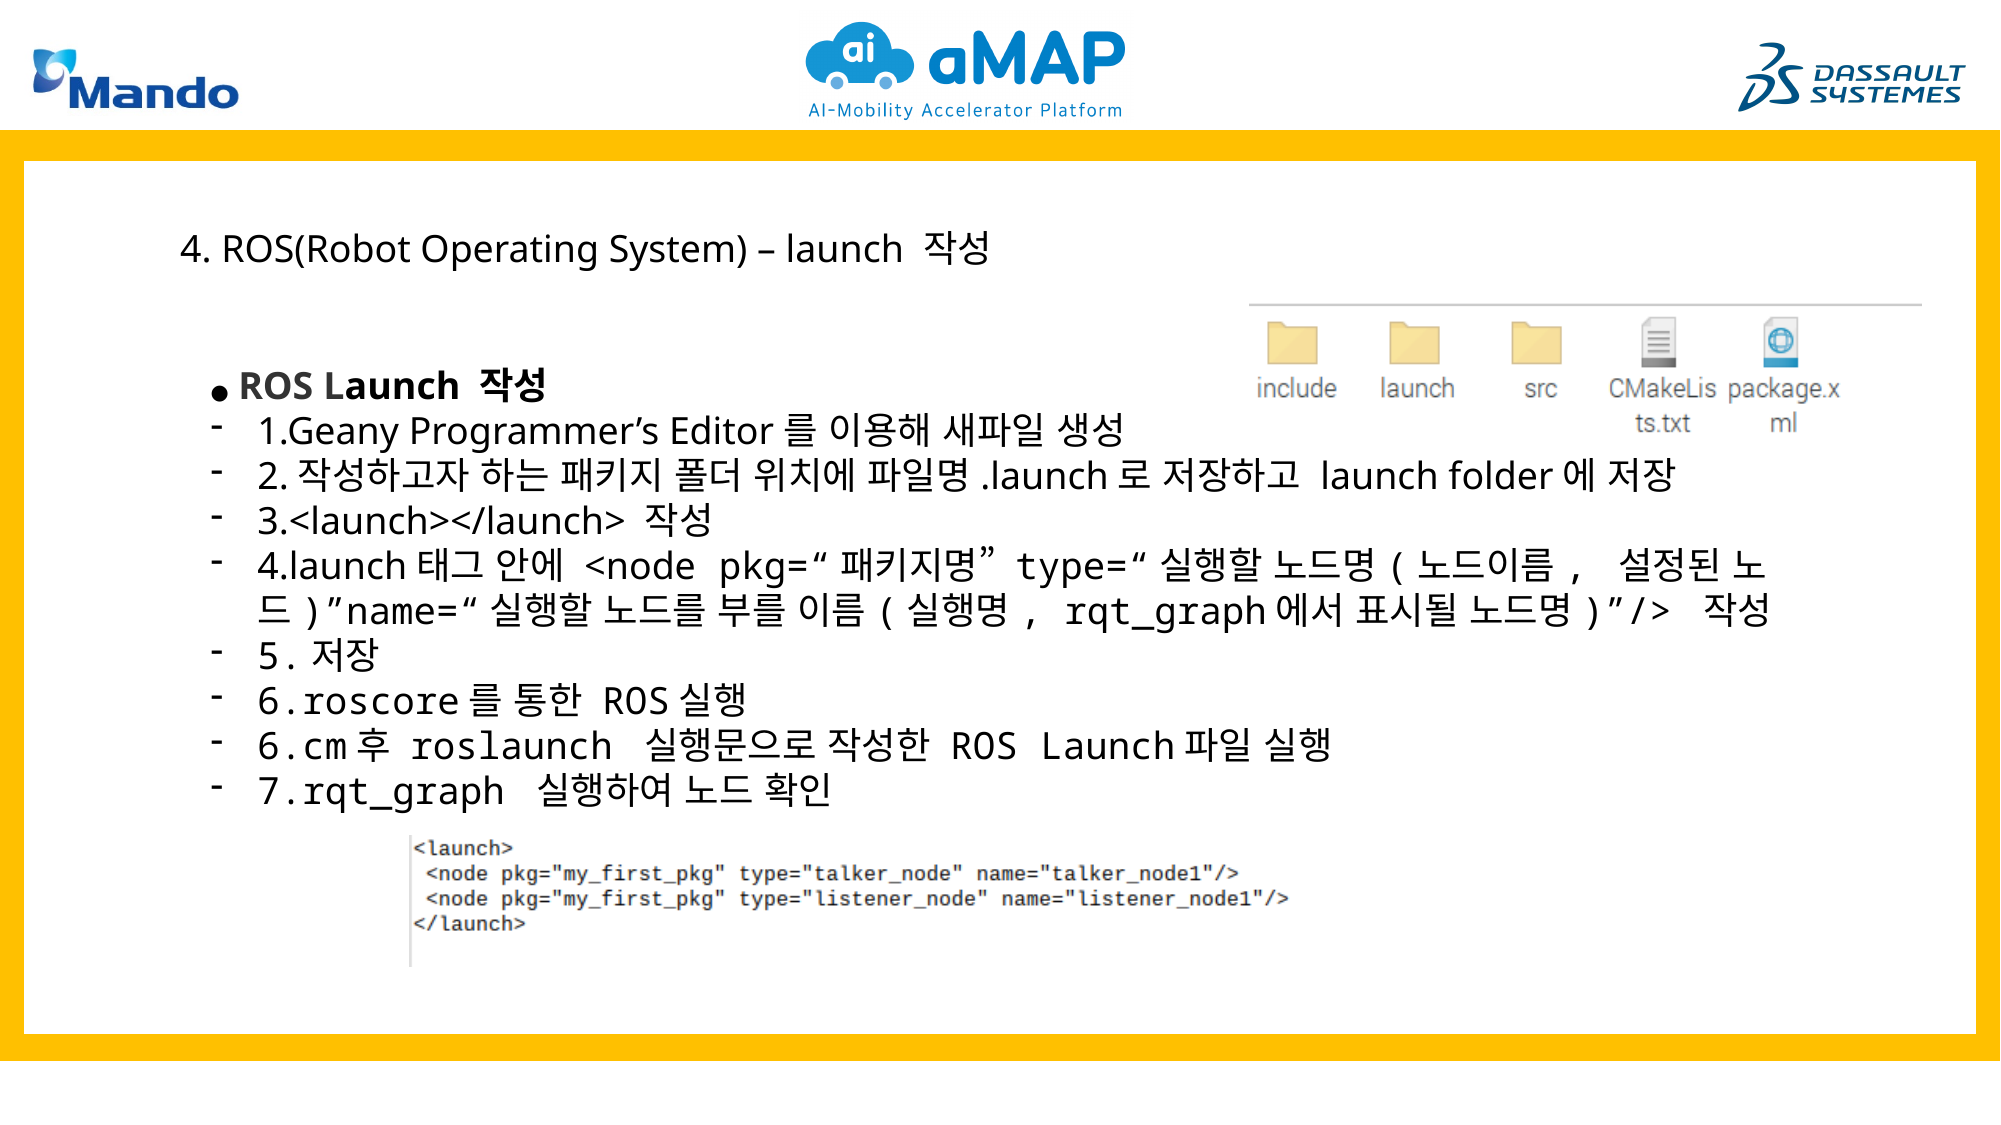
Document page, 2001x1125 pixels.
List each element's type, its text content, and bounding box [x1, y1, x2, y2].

text_box ● ros Launch 작성 1.Geany Programmer’s Editor를 이용해 새파일 생성 2.작성하고자 하는 패키지 폴더 위치에 파일명.launch로 저장하고 launch folder에 저장 3.<launch></launch> 작성 4.launch태그 안에 <node pkg=“패키지명” type=“실행할 노드명(노드이름, 설정된 노드)”name=“실행할 노드를 부를 이름(실행명, rqt_graph에서 표시될 노드명)”/> 작성 5.저장 6.roscore를 통한 ROS실행 6.cm후 roslaunch 실행문으로 작성한 ROS Launch파일 실행 7.rqt_graph 실행하여 노드 확인 [195, 355, 1862, 820]
picture [1249, 303, 1922, 437]
picture [408, 835, 1302, 968]
picture [799, 10, 1134, 123]
picture [1704, 0, 2000, 176]
text_box 4. ROS(Robot Operating System) – launch 작성 [165, 217, 1482, 278]
picture [24, 39, 254, 116]
